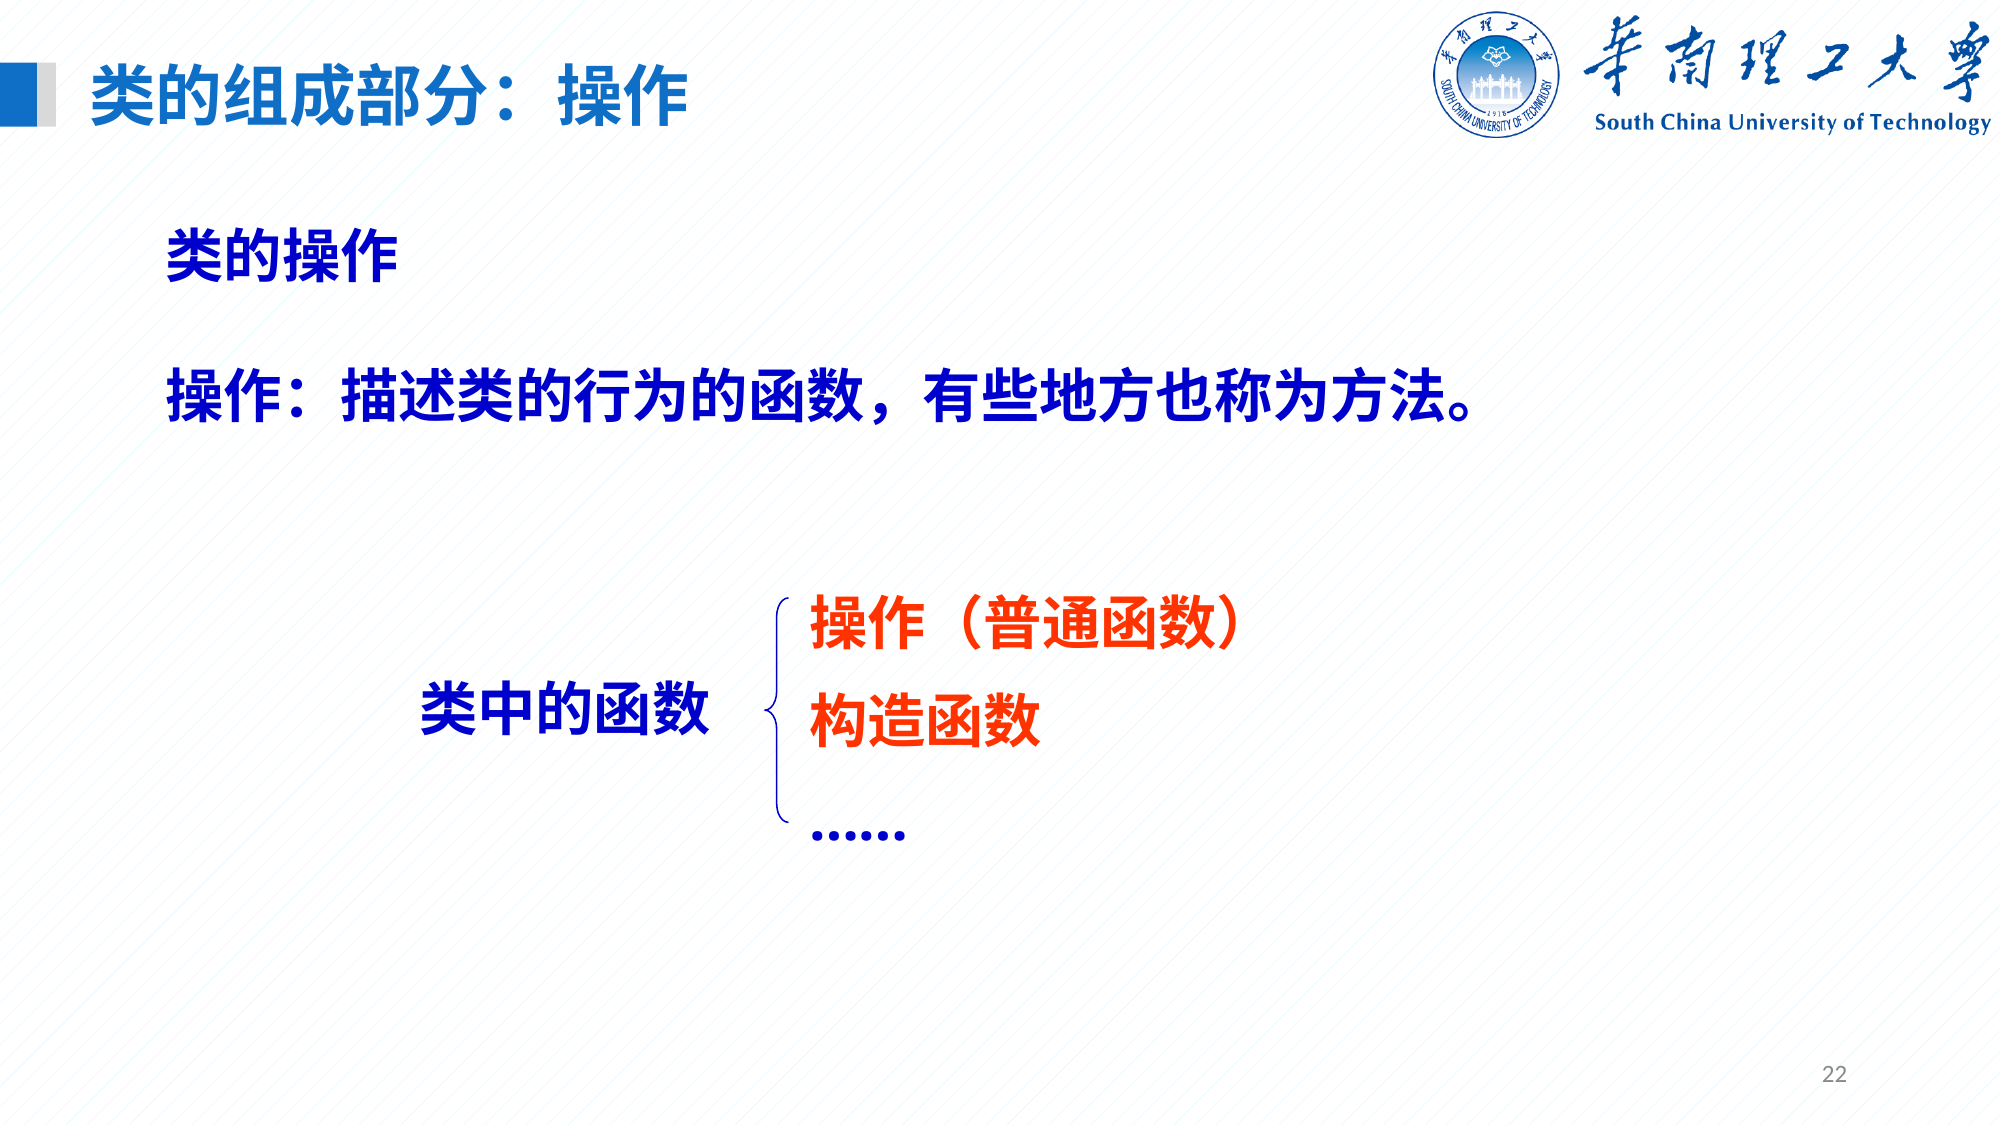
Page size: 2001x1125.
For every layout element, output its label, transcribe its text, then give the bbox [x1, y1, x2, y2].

text_box [764, 597, 789, 823]
text_box 类的操作 操作：描述类的行为的函数，有些地方也称为方法。 [150, 211, 1764, 437]
text_box 操作（普通函数） 构造函数 …… [794, 550, 1414, 860]
slide_number 22 [1412, 1042, 1863, 1103]
text_box 类的组成部分：操作 [74, 46, 1248, 142]
picture [1433, 11, 1991, 138]
text_box 类中的函数 [404, 664, 752, 750]
